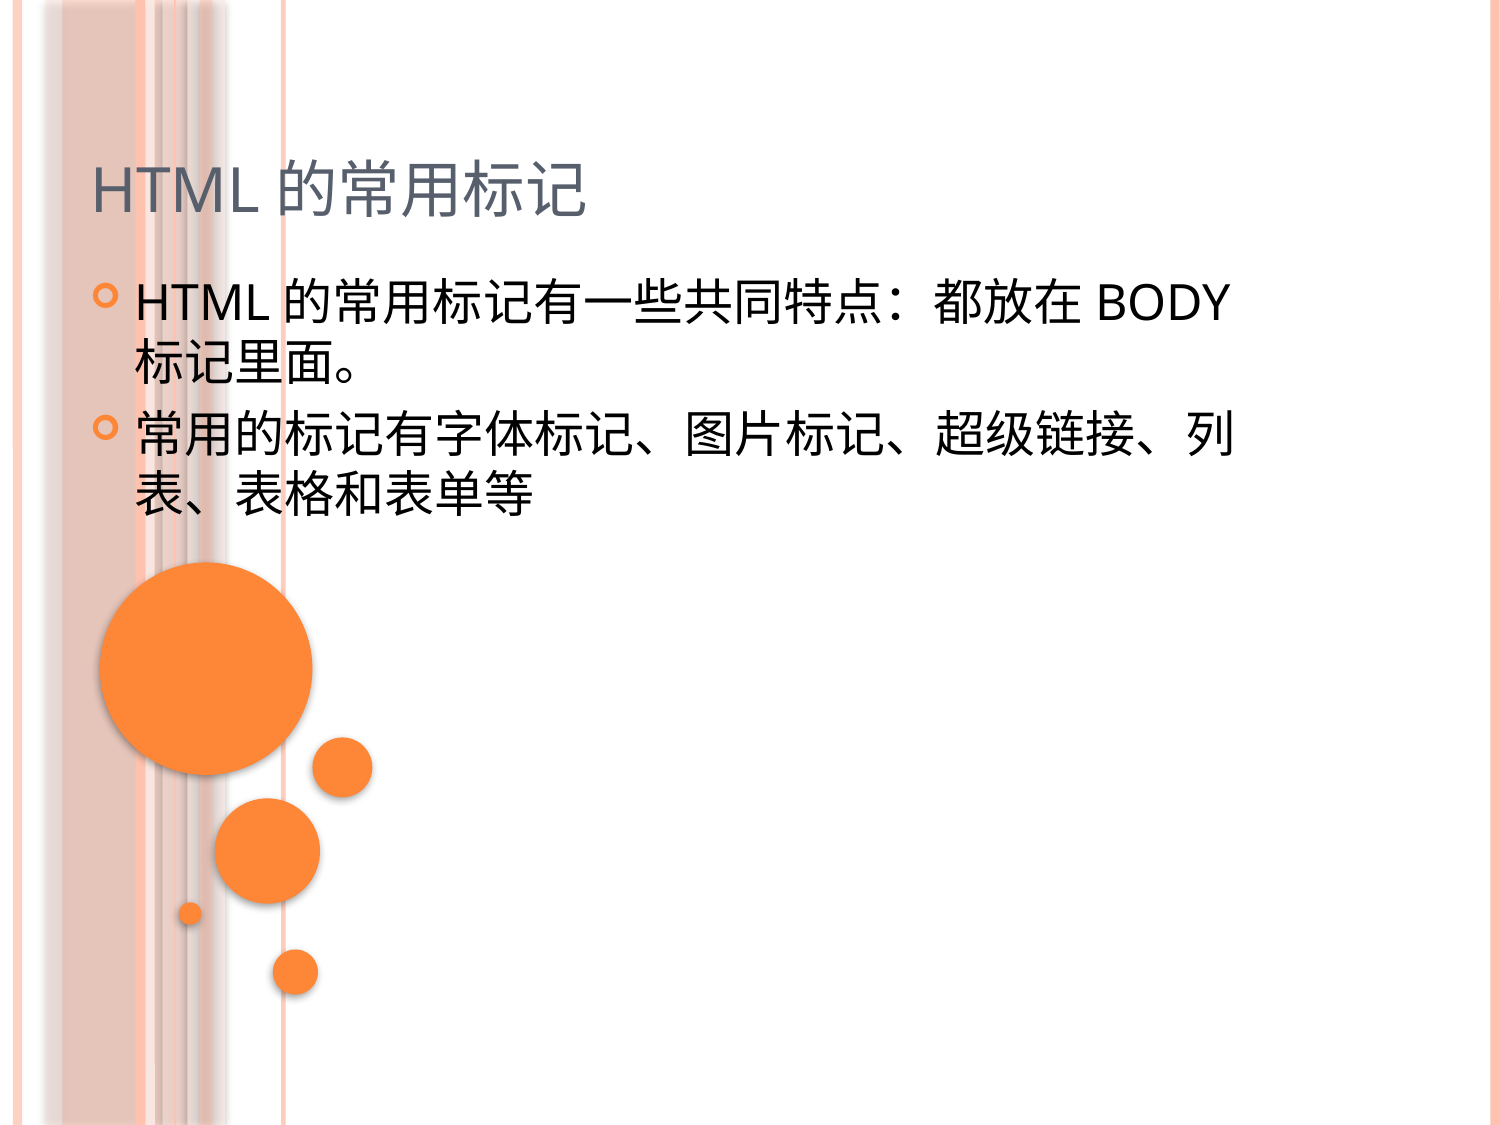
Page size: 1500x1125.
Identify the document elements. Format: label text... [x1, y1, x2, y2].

title HTML的常用标记 [75, 45, 1300, 233]
list HTML的常用标记有一些共同特点：都放在BODY标记里面。 常用的标记有字体标记、图片标记、超级链接、列表、表格和表单等 [74, 262, 1301, 1063]
